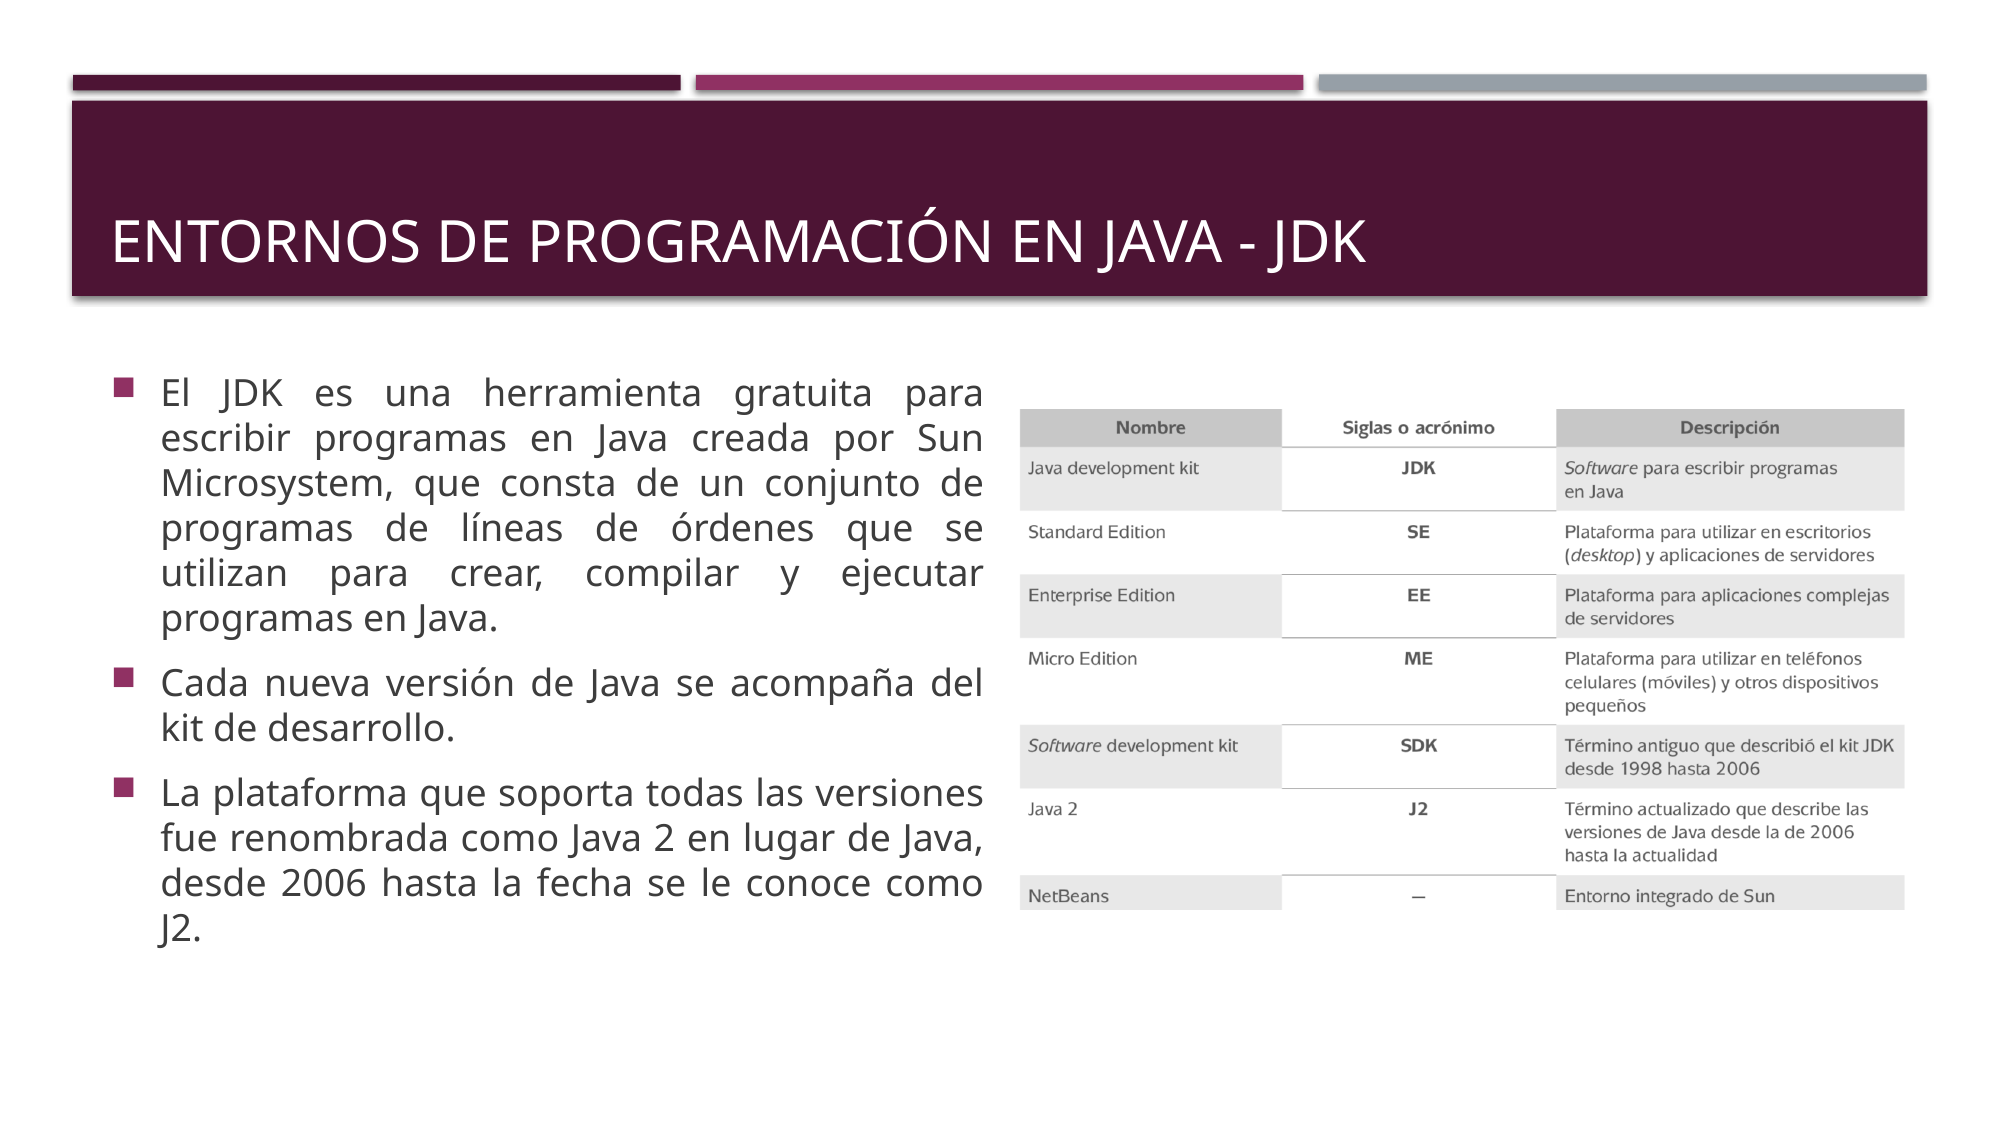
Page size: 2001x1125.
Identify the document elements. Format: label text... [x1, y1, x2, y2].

list El JDK es una herramienta gratuita para escribir programas en Java creada por Sun Microsystem, que consta de un conjunto de programas de líneas de órdenes que se utilizan para crear, compilar y ejecutar programas en Java. Cada nueva versión de Java se acompaña del kit de desarrollo. La plataforma que soporta todas las versiones fue renombrada como Java 2 en lugar de Java, desde 2006 hasta la fecha se le conoce como J2. [95, 357, 1000, 962]
picture [1018, 408, 1906, 910]
title Entornos de programación en java - jdk [95, 115, 1905, 282]
